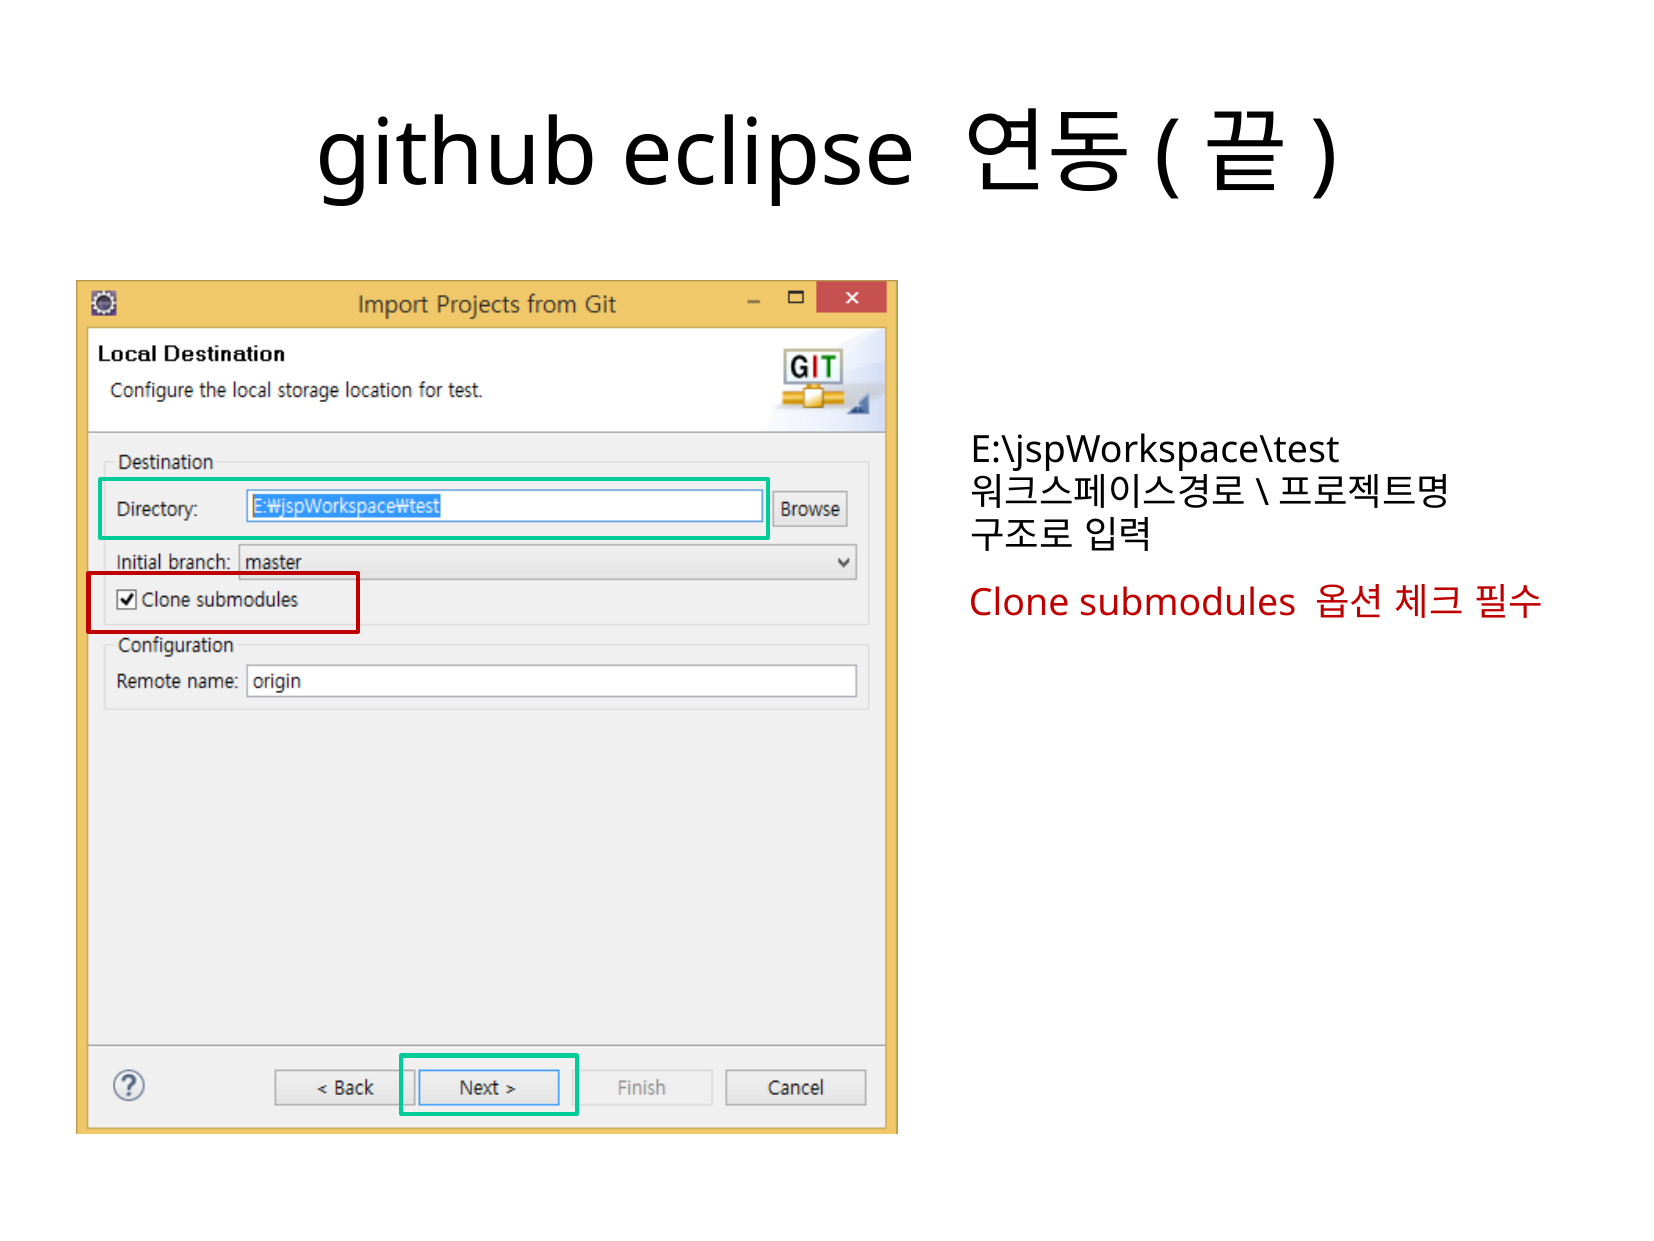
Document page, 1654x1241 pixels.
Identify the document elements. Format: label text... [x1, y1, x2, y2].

text_box E:\jspWorkspace\test 워크스페이스경로\프로젝트명 구조로 입력 [955, 420, 1466, 566]
title github eclipse 연동(끝) [82, 49, 1571, 257]
text_box Clone submodules 옵션 체크 필수 [954, 573, 1559, 632]
picture [76, 279, 898, 1134]
